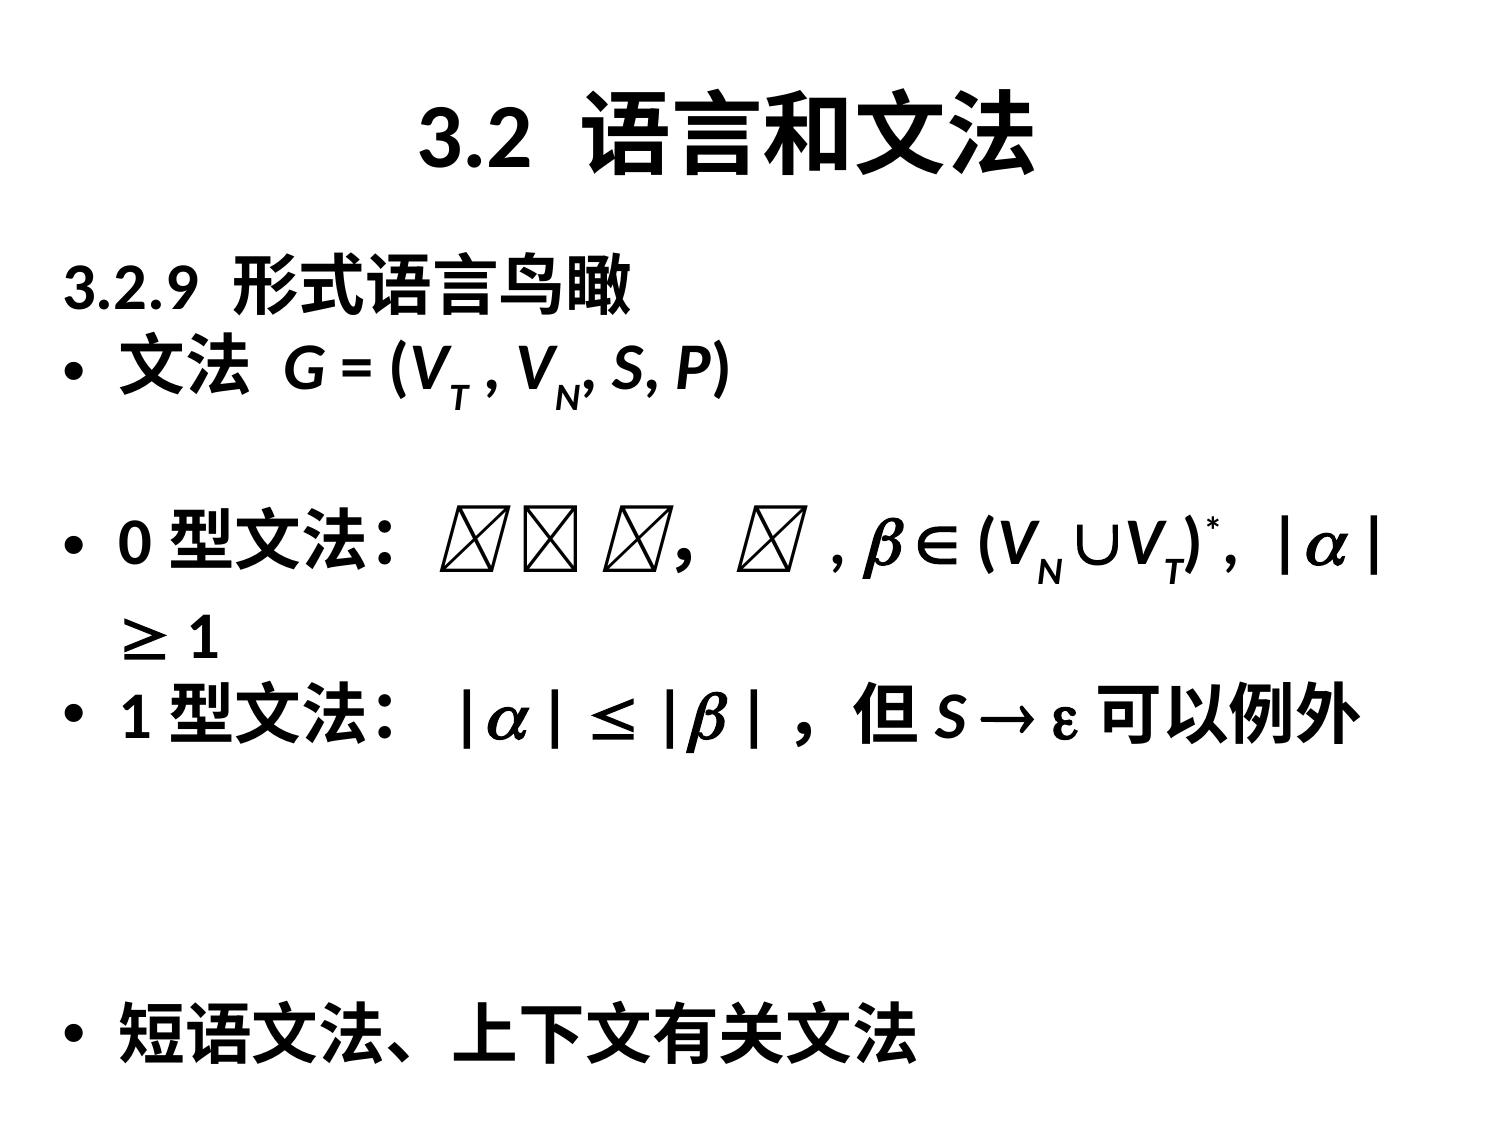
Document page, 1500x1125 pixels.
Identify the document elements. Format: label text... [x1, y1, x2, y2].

list 3.2.9 形式语言鸟瞰 文法 G = (VT , VN, S, P) 0型文法：  ， ,   (VN VT)*, | |  1 1型文法：| |  | |，但S  可以例外 短语文法、上下文有关文法 [47, 235, 1452, 1063]
title 3.2 语言和文法 [99, 37, 1375, 225]
